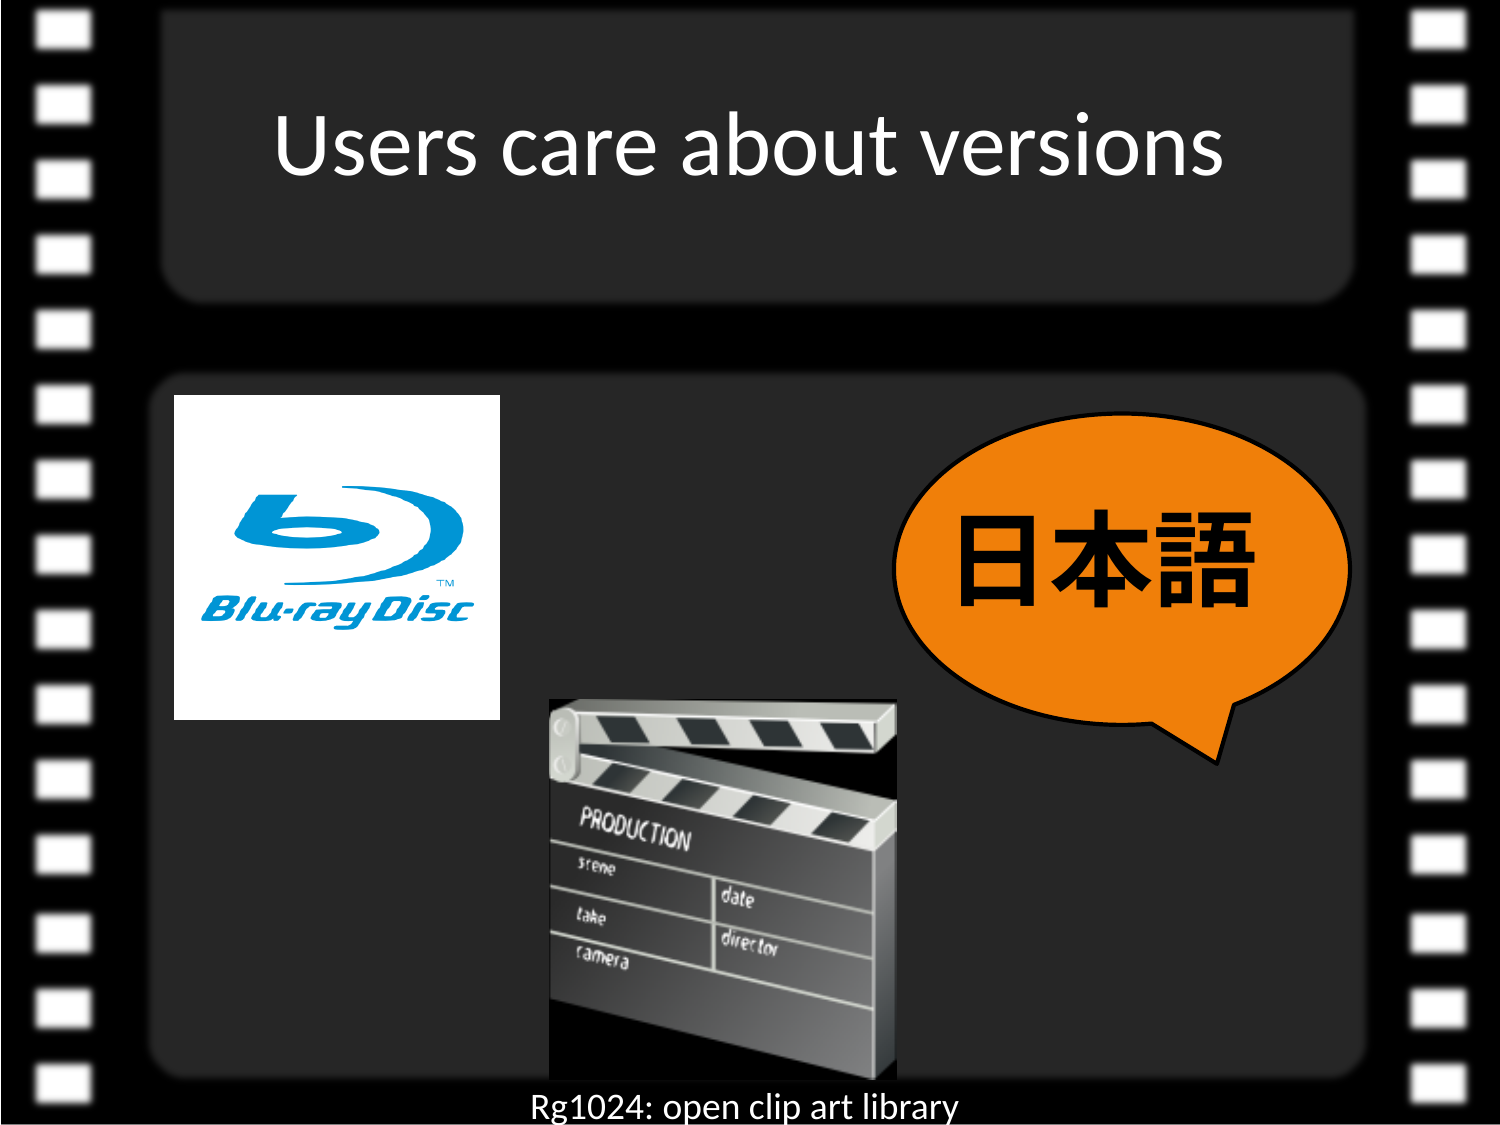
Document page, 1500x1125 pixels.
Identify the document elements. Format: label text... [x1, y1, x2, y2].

text_box 日本語 [930, 486, 1300, 627]
title Users care about versions [75, 45, 1425, 233]
text_box Rg1024: open clip art library [515, 1074, 975, 1125]
text_box [891, 411, 1353, 766]
list [150, 375, 1363, 1005]
picture [0, 0, 1500, 1125]
